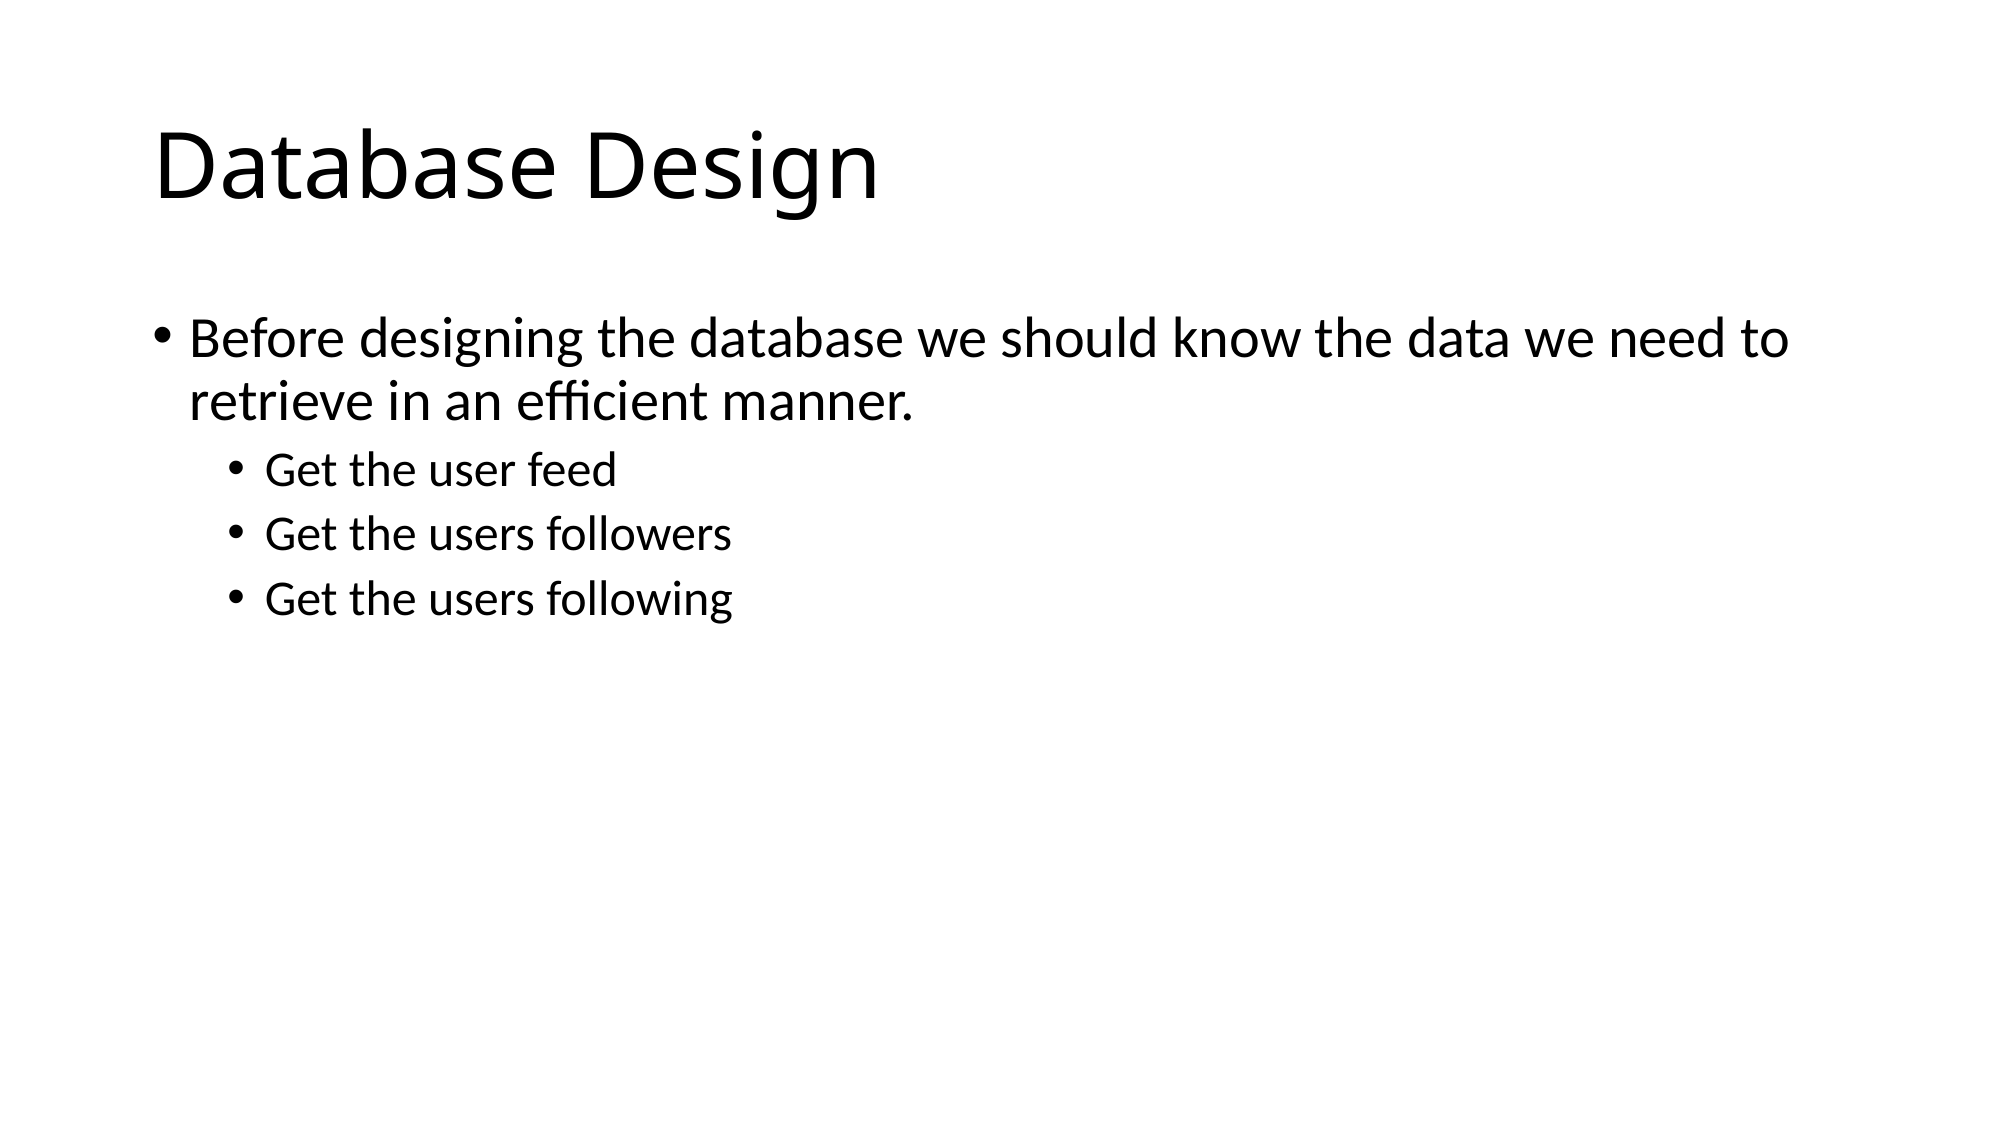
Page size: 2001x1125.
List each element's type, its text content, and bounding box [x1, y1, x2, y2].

list Before designing the database we should know the data we need to retrieve in an efficient manner. Get the user feed Get the users followers Get the users following [137, 299, 1863, 1014]
title Database Design [137, 59, 1863, 278]
